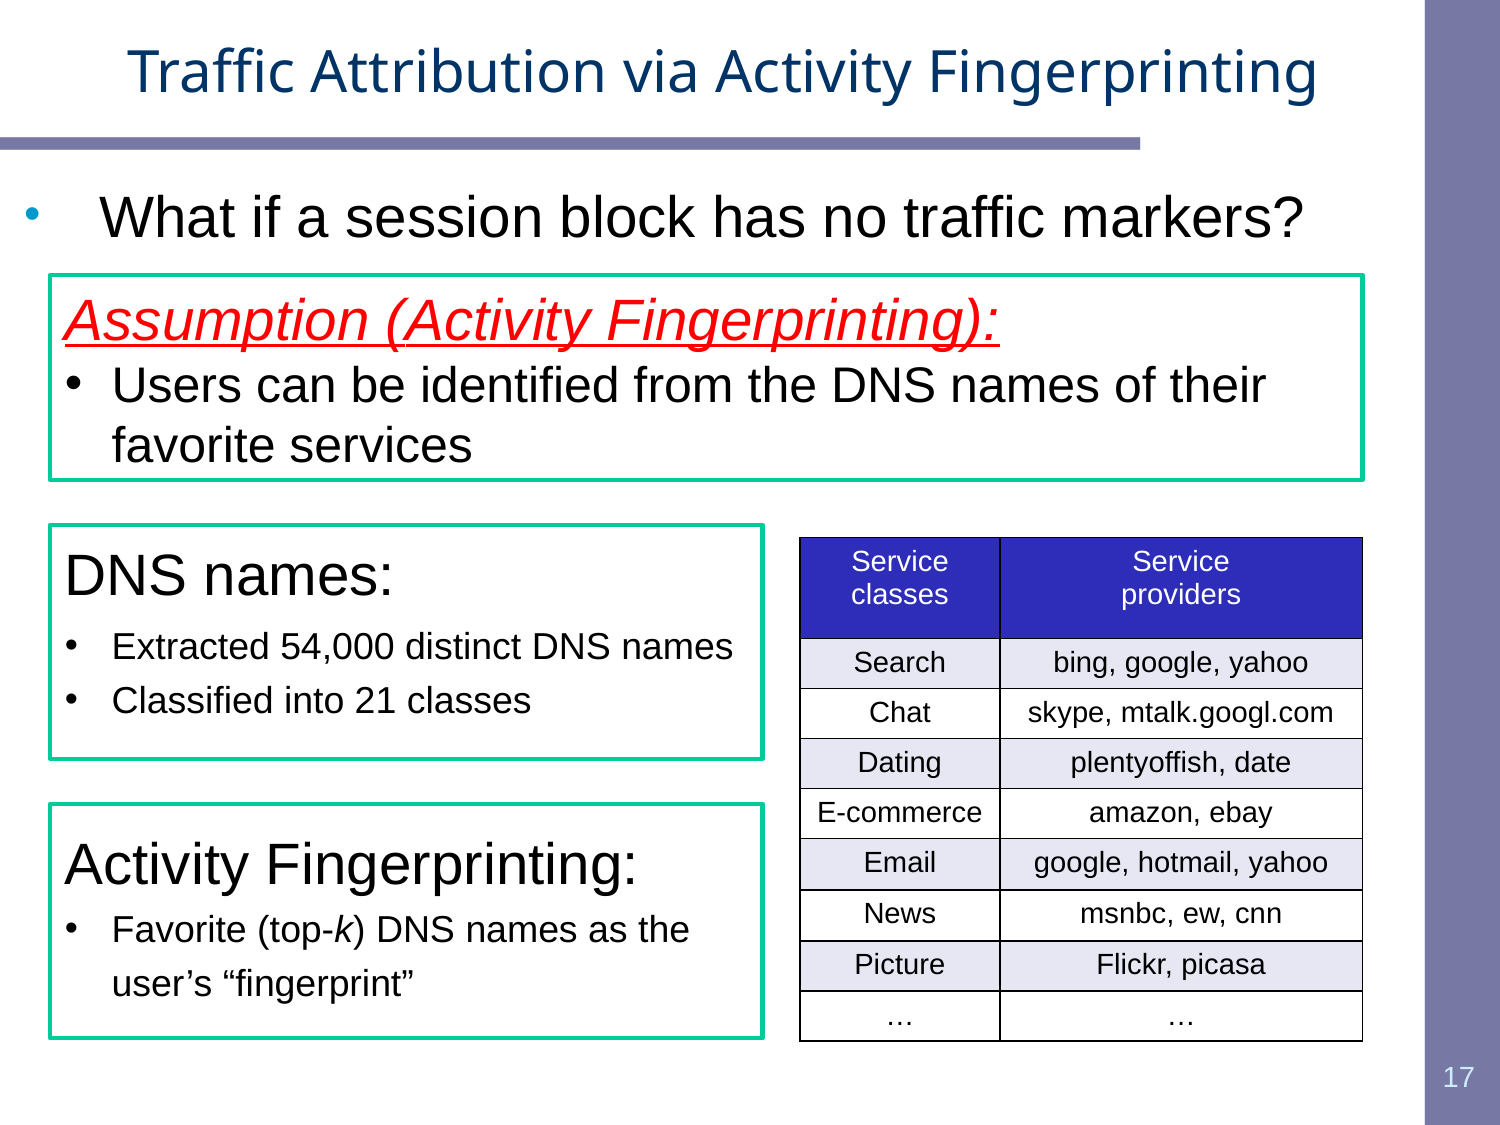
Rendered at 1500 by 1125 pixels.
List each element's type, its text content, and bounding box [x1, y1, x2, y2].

table_cell plentyoffish, date [1001, 739, 1362, 788]
table_cell Search [801, 639, 999, 688]
table_cell amazon, ebay [1001, 789, 1362, 838]
list What if a session block has no traffic markers? [0, 149, 1425, 1000]
text_box DNS names: Extracted 54,000 distinct DNS names Classified into 21 classes [48, 523, 765, 761]
table_cell bing, google, yahoo [1001, 639, 1362, 688]
table_cell E-commerce [801, 789, 999, 838]
table_header Service classes [801, 538, 999, 638]
table_cell Dating [801, 739, 999, 788]
slide_number 17 [1425, 1050, 1493, 1125]
table_cell google, hotmail, yahoo [1001, 839, 1362, 889]
text_box Activity Fingerprinting: Favorite (top-k) DNS names as the user’s “fingerprint” [48, 802, 765, 1040]
table_cell … [1001, 992, 1362, 1040]
table_cell … [801, 992, 999, 1040]
text_box Assumption (Activity Fingerprinting): Users can be identified from the DNS names of their favorite services [48, 273, 1365, 482]
table_cell News [801, 891, 999, 940]
table_cell msnbc, ew, cnn [1001, 891, 1362, 940]
table_cell Email [801, 839, 999, 889]
table_cell Picture [801, 942, 999, 990]
title Traffic Attribution via Activity Fingerprinting [112, 15, 1412, 123]
table_cell Flickr, picasa [1001, 942, 1362, 990]
table_cell skype, mtalk.googl.com [1001, 689, 1362, 738]
table_header Service providers [1001, 538, 1362, 638]
table_cell Chat [801, 689, 999, 738]
